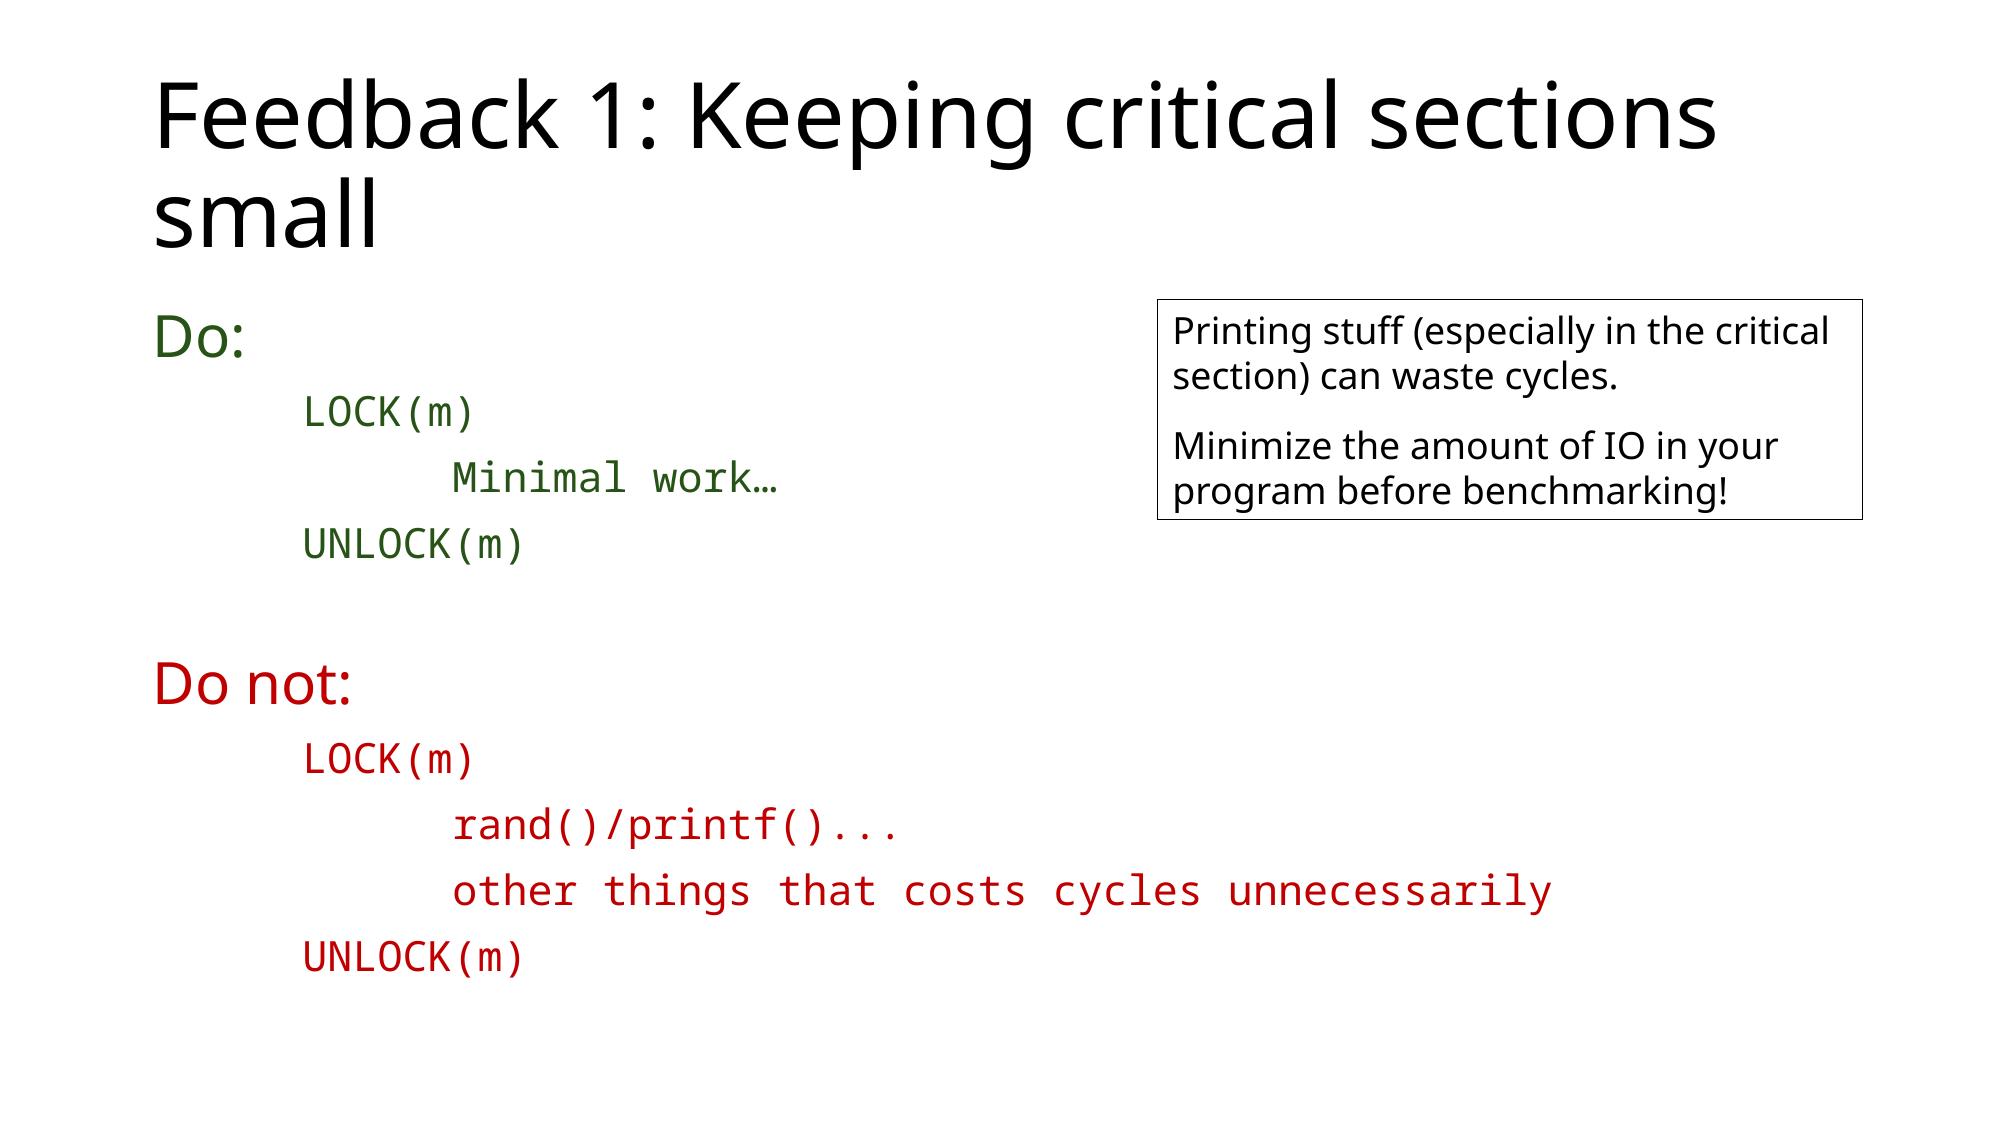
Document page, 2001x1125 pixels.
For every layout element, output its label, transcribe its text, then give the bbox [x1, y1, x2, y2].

text_box Printing stuff (especially in the critical section) can waste cycles. Minimize the amount of IO in your program before benchmarking! [1157, 299, 1863, 520]
title Feedback 1: Keeping critical sections small [137, 59, 1863, 278]
list Do: LOCK(m) Minimal work… UNLOCK(m) Do not: LOCK(m) rand()/printf()... other things that costs cycles unnecessarily UNLOCK(m) [137, 299, 1863, 1014]
